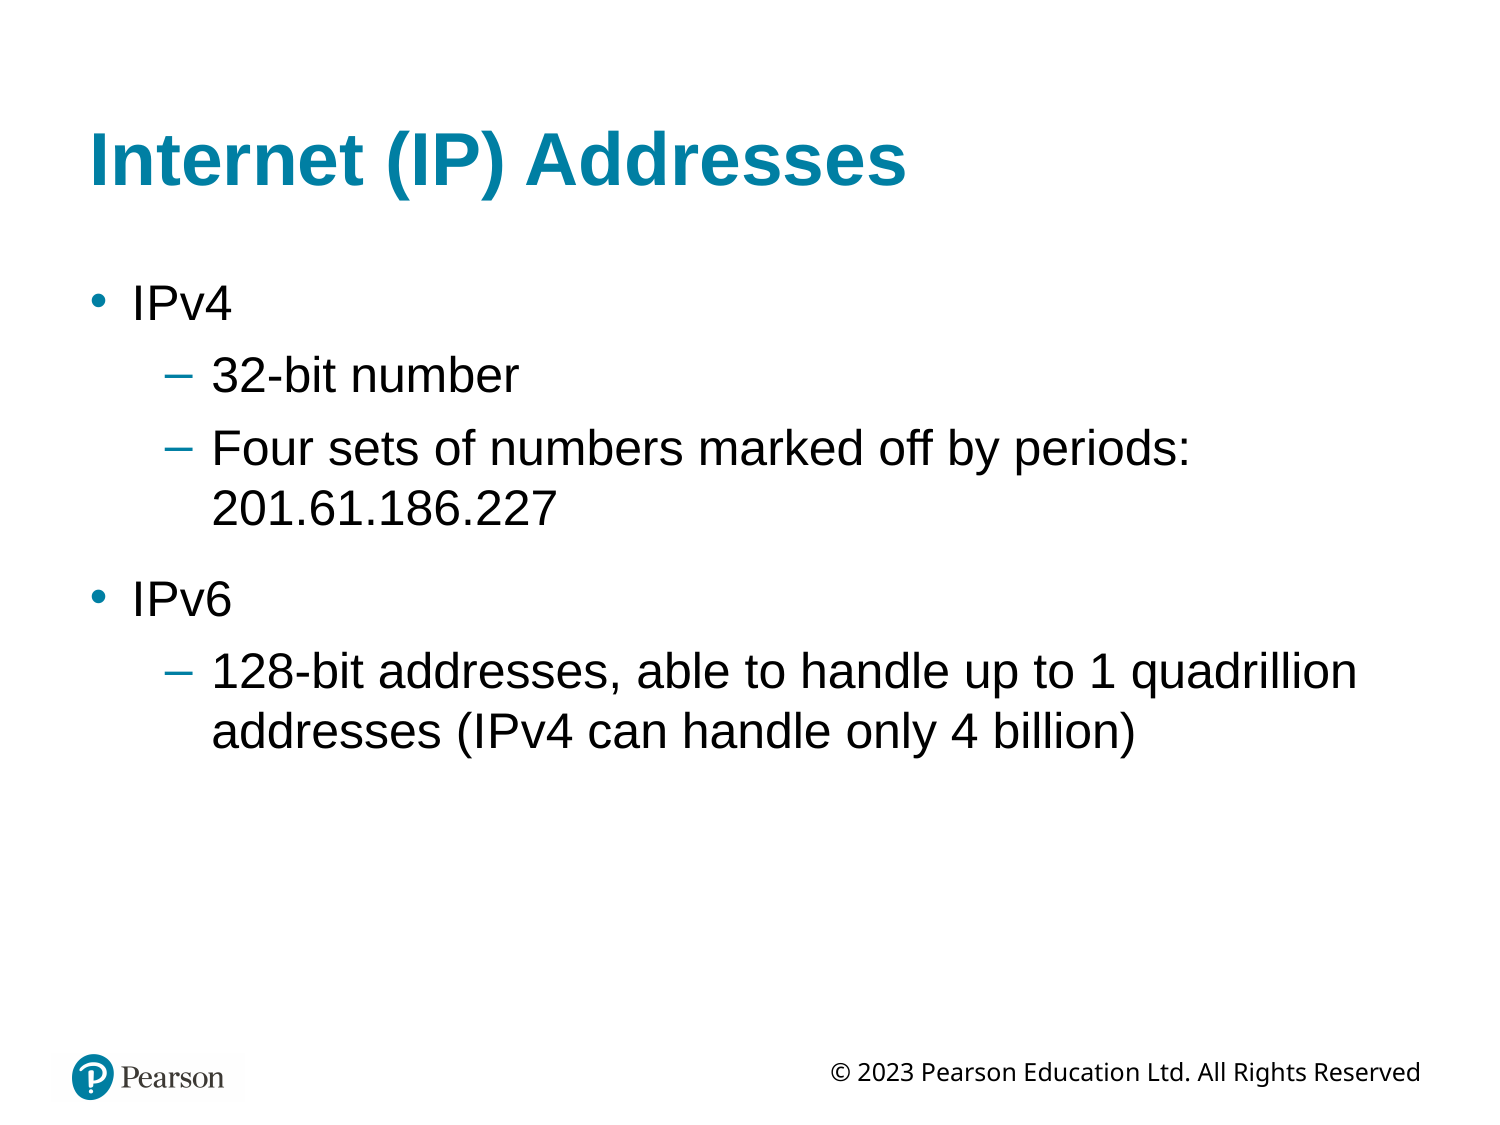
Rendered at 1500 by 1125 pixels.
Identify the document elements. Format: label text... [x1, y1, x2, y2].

picture [51, 1053, 245, 1102]
title Internet (I P) Addresses [75, 35, 1425, 215]
list I P v4 32-bit number Four sets of numbers marked off by periods: 201.61.186.227 I P v6 128-bit addresses, able to handle up to 1 quadrillion addresses (I P v4 can handle only 4 billion) [75, 255, 1426, 1020]
